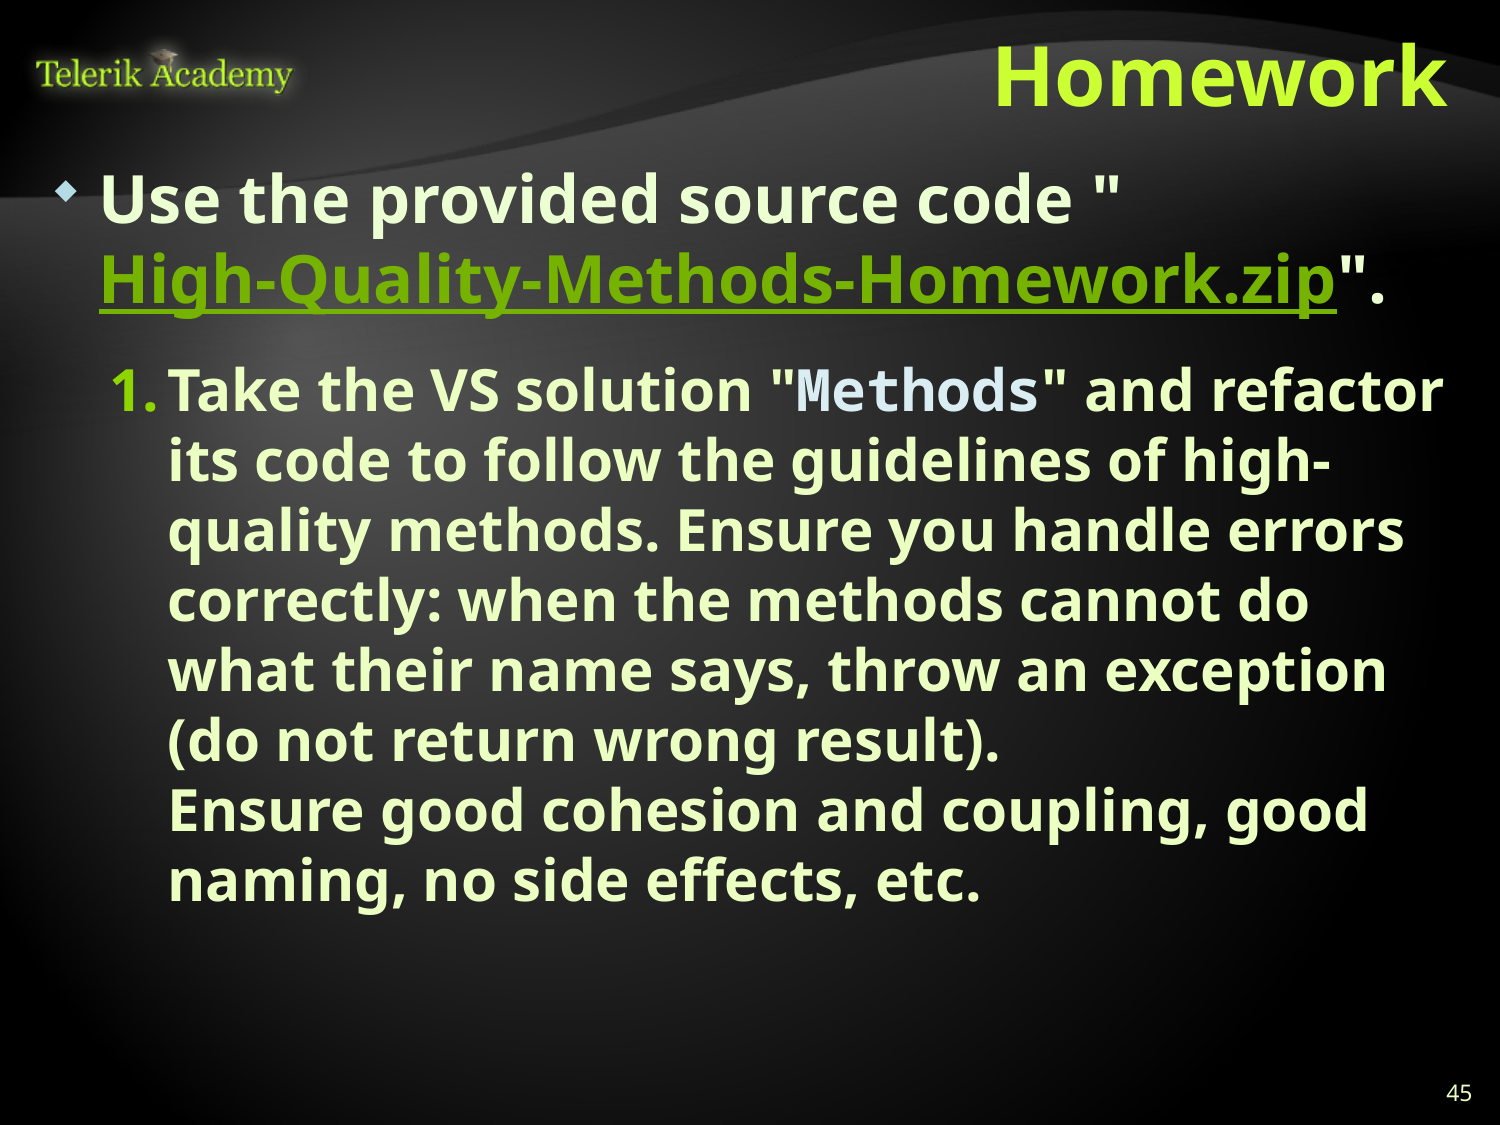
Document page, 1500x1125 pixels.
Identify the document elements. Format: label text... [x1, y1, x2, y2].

title Homework [300, 12, 1463, 149]
picture [0, 0, 1500, 1125]
list Use the provided source code "High-Quality-Methods-Homework.zip". Take the VS solution "Methods" and refactor its code to follow the guidelines of high-quality methods. Ensure you handle errors correctly: when the methods cannot do what their name says, throw an exception (do not return wrong result). Ensure good cohesion and coupling, good naming, no side effects, etc. [37, 149, 1463, 1100]
slide_number 45 [1412, 1074, 1488, 1113]
